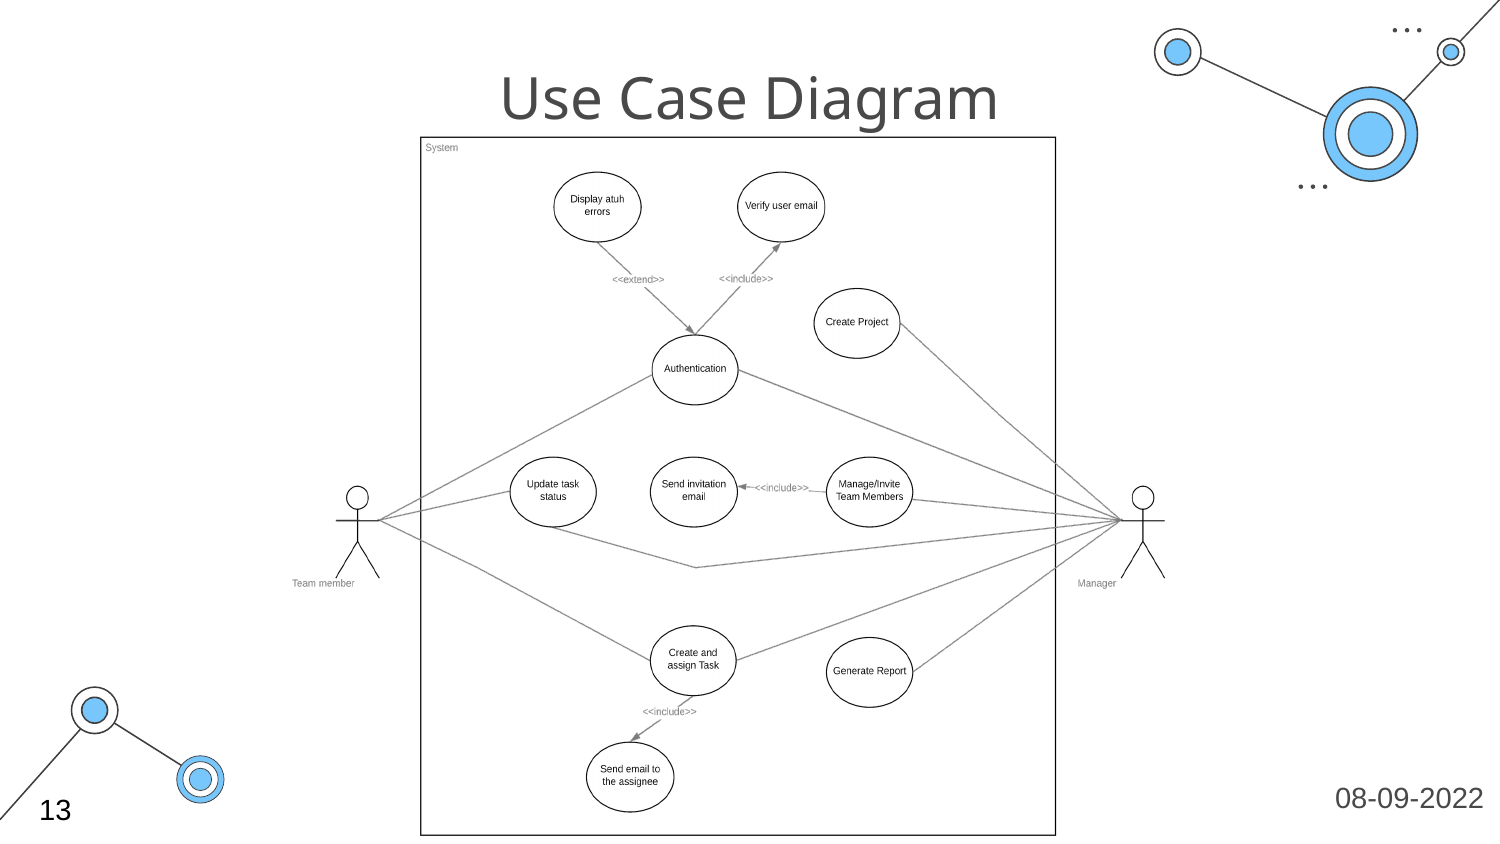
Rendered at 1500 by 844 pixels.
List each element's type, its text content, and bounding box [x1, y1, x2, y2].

text_box 13 [24, 784, 87, 834]
text_box 08-09-2022 [1320, 772, 1500, 822]
title Use Case Diagram [118, 46, 1382, 141]
picture [269, 114, 1231, 844]
